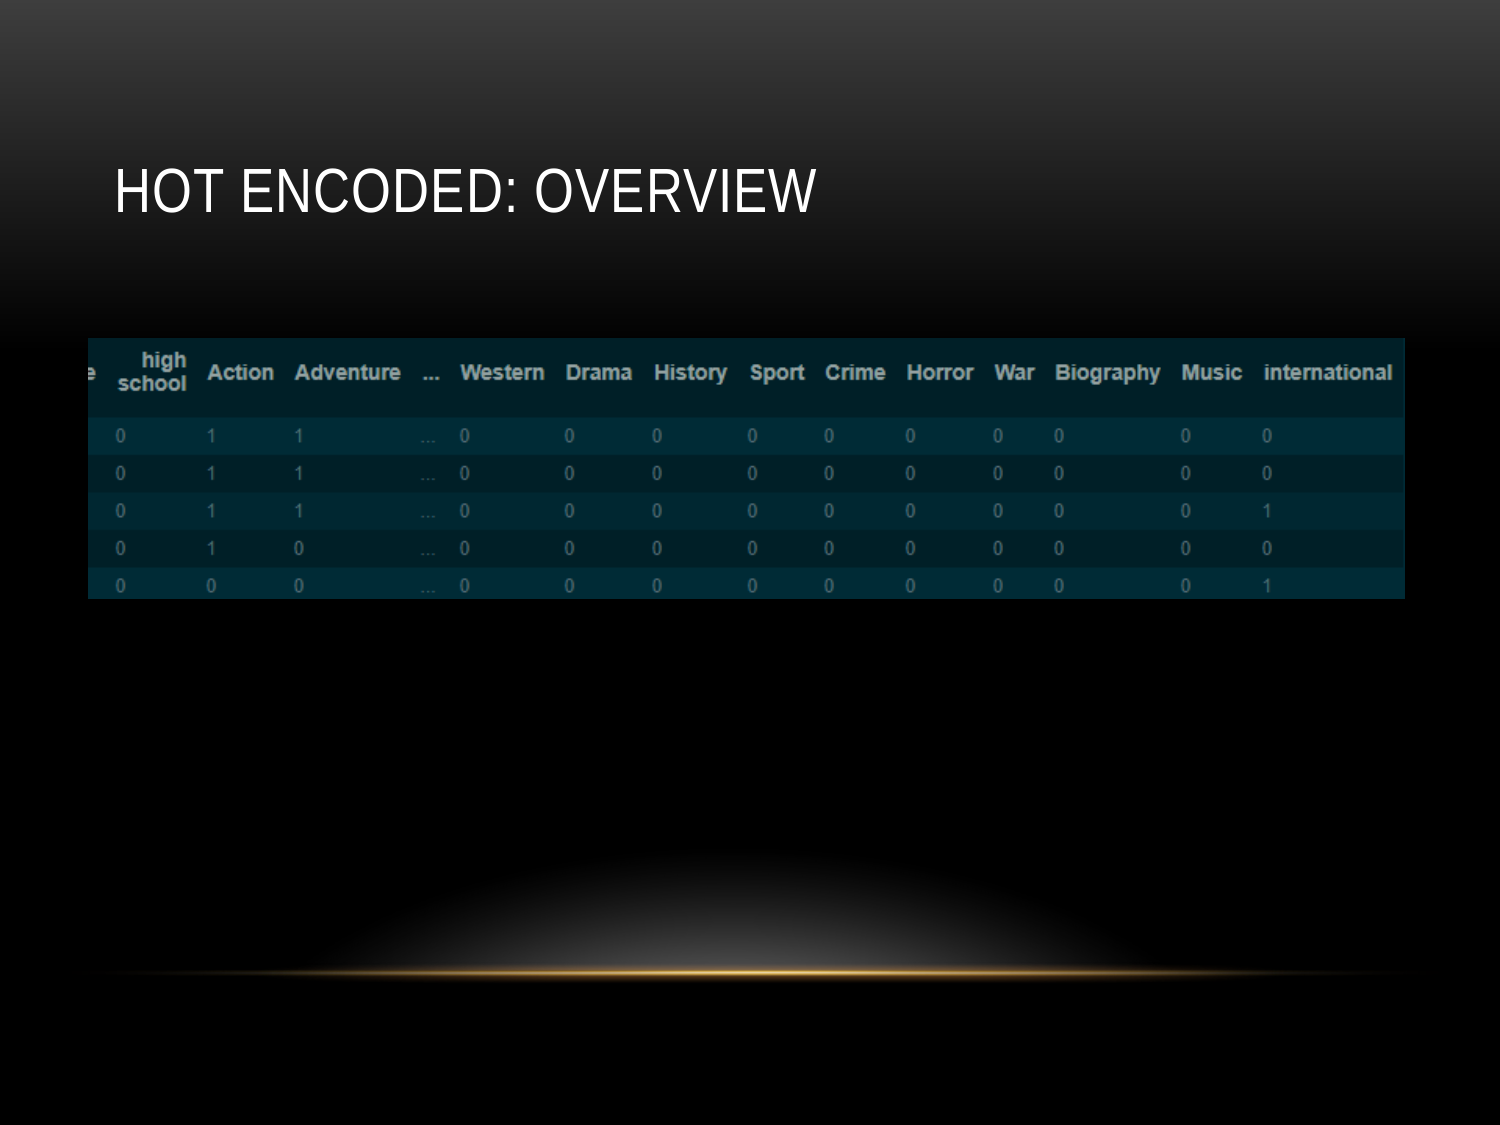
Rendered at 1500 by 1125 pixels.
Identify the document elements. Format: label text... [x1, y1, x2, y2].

title Hot encoded: Overview [99, 45, 1400, 233]
picture [0, 0, 1500, 1125]
